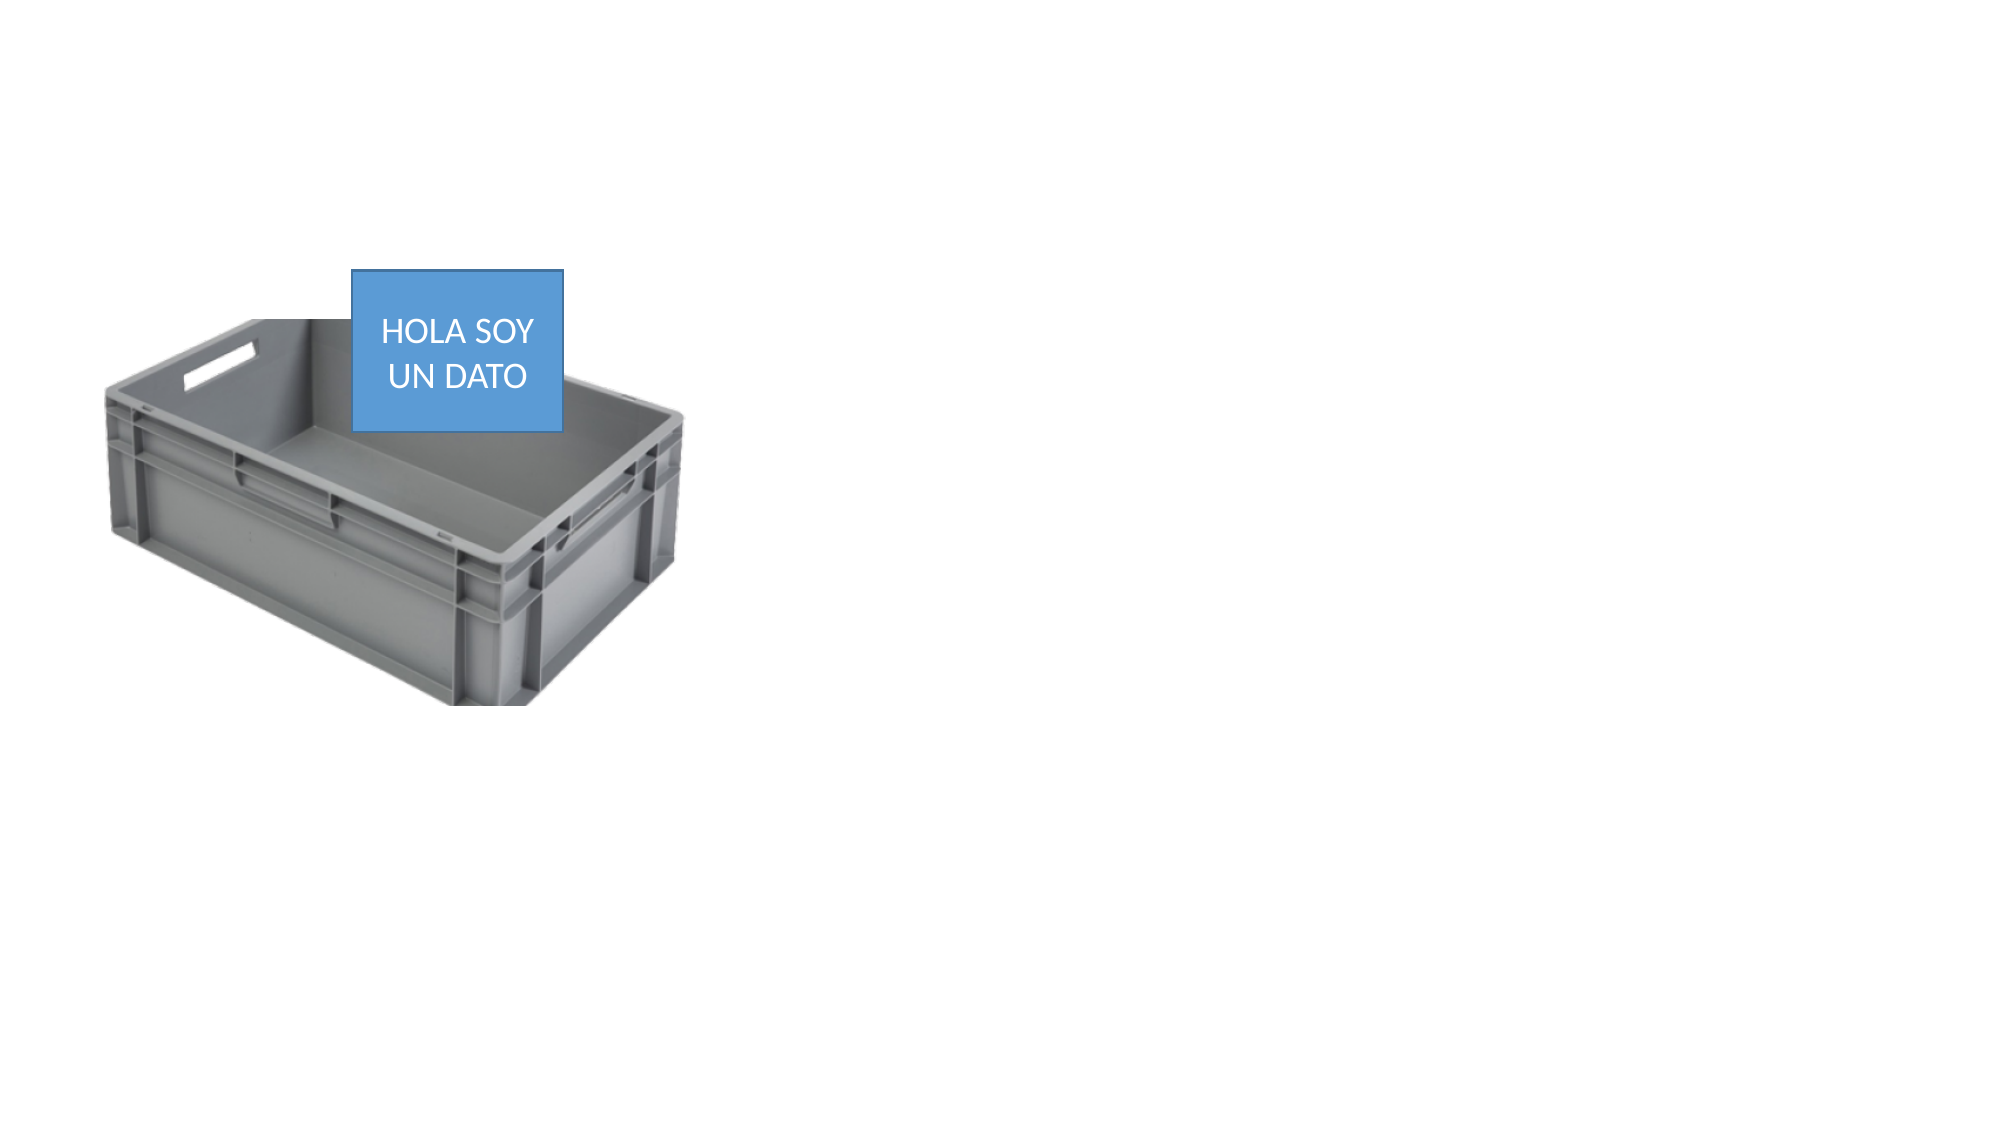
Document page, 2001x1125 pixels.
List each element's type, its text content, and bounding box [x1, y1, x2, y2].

text_box HOLA SOY UN DATO [351, 269, 564, 319]
picture [92, 319, 706, 706]
